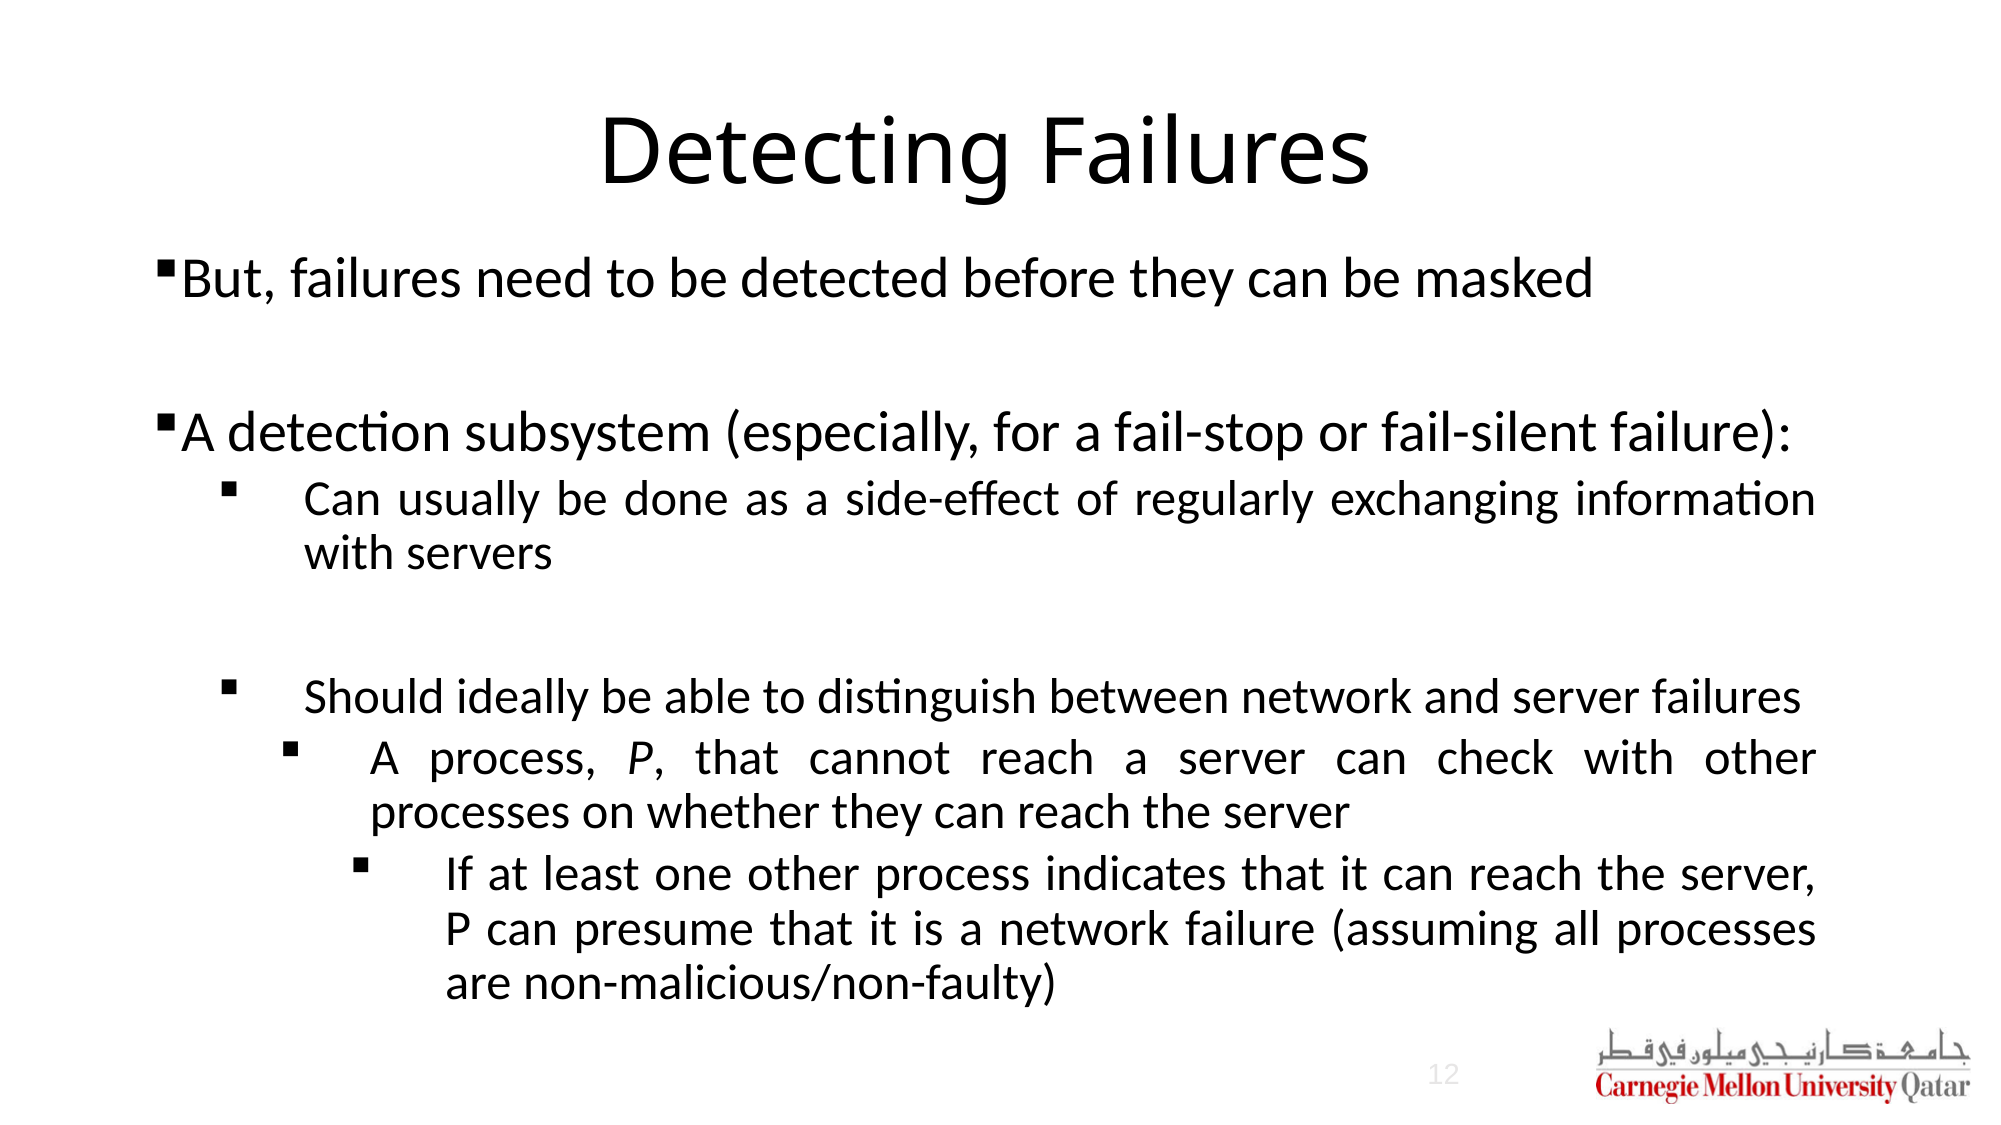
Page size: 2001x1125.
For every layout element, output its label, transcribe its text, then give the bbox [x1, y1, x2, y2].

list But, failures need to be detected before they can be masked A detection subsystem (especially, for a fail-stop or fail-silent failure): Can usually be done as a side-effect of regularly exchanging information with servers Should ideally be able to distinguish between network and server failures A process, P, that cannot reach a server can check with other processes on whether they can reach the server If at least one other process indicates that it can reach the server, P can presume that it is a network failure (assuming all processes are non-malicious/non-faulty) [138, 239, 1833, 1065]
title Detecting Failures [138, 45, 1833, 239]
picture [1596, 1027, 1971, 1104]
slide_number 12 [1412, 1042, 1863, 1103]
